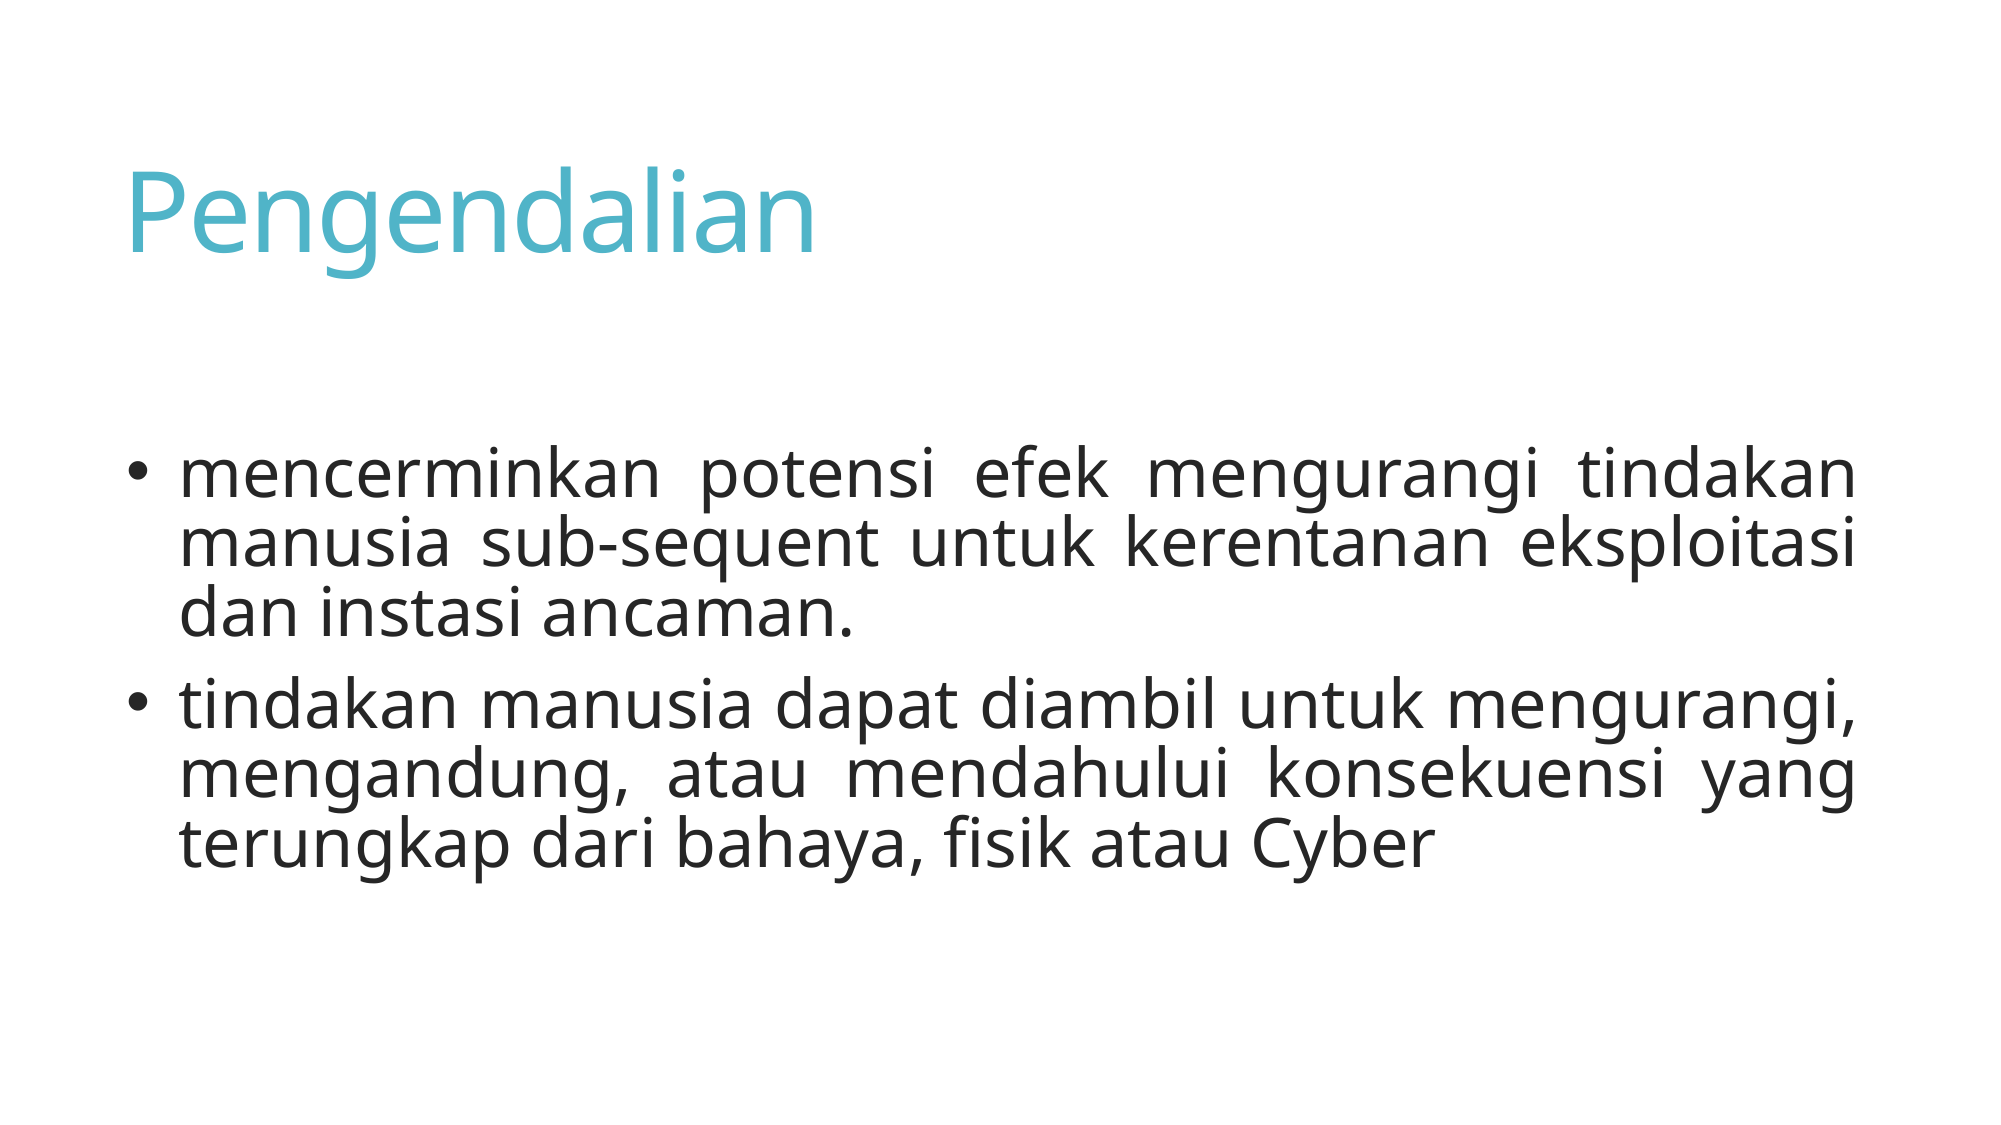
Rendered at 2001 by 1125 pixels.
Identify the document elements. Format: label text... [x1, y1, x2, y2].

list mencerminkan potensi efek mengurangi tindakan manusia sub-sequent untuk kerentanan eksploitasi dan instasi ancaman. tindakan manusia dapat diambil untuk mengurangi, mengandung, atau mendahului konsekuensi yang terungkap dari bahaya, fisik atau Cyber [111, 329, 1876, 948]
title Pengendalian [107, 81, 1875, 354]
